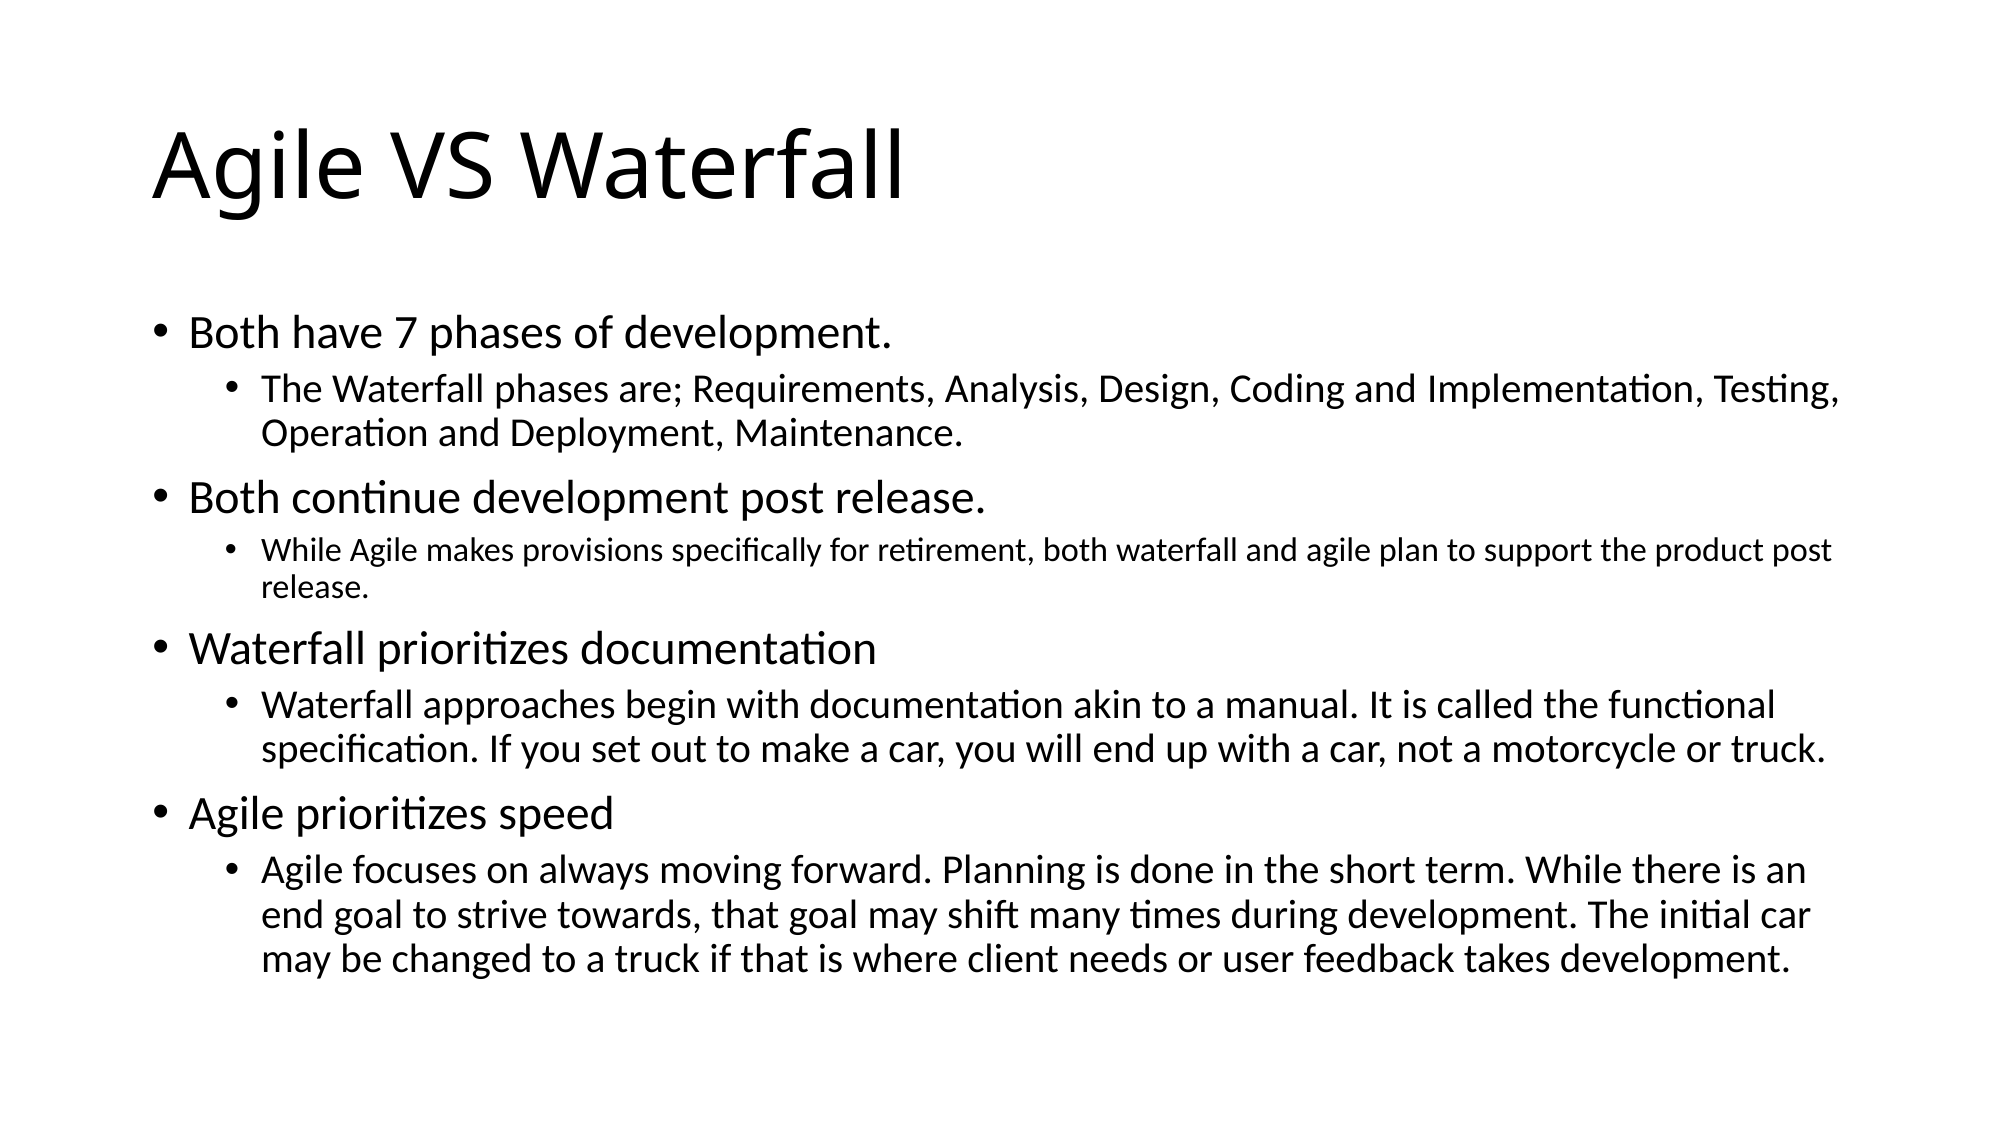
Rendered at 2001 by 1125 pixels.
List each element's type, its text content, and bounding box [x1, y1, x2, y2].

title Agile VS Waterfall [137, 59, 1863, 278]
list Both have 7 phases of development. The Waterfall phases are; Requirements, Analysis, Design, Coding and Implementation, Testing, Operation and Deployment, Maintenance. Both continue development post release. While Agile makes provisions specifically for retirement, both waterfall and agile plan to support the product post release. Waterfall prioritizes documentation Waterfall approaches begin with documentation akin to a manual. It is called the functional specification. If you set out to make a car, you will end up with a car, not a motorcycle or truck. Agile prioritizes speed Agile focuses on always moving forward. Planning is done in the short term. While there is an end goal to strive towards, that goal may shift many times during development. The initial car may be changed to a truck if that is where client needs or user feedback takes development. [137, 299, 1863, 1014]
